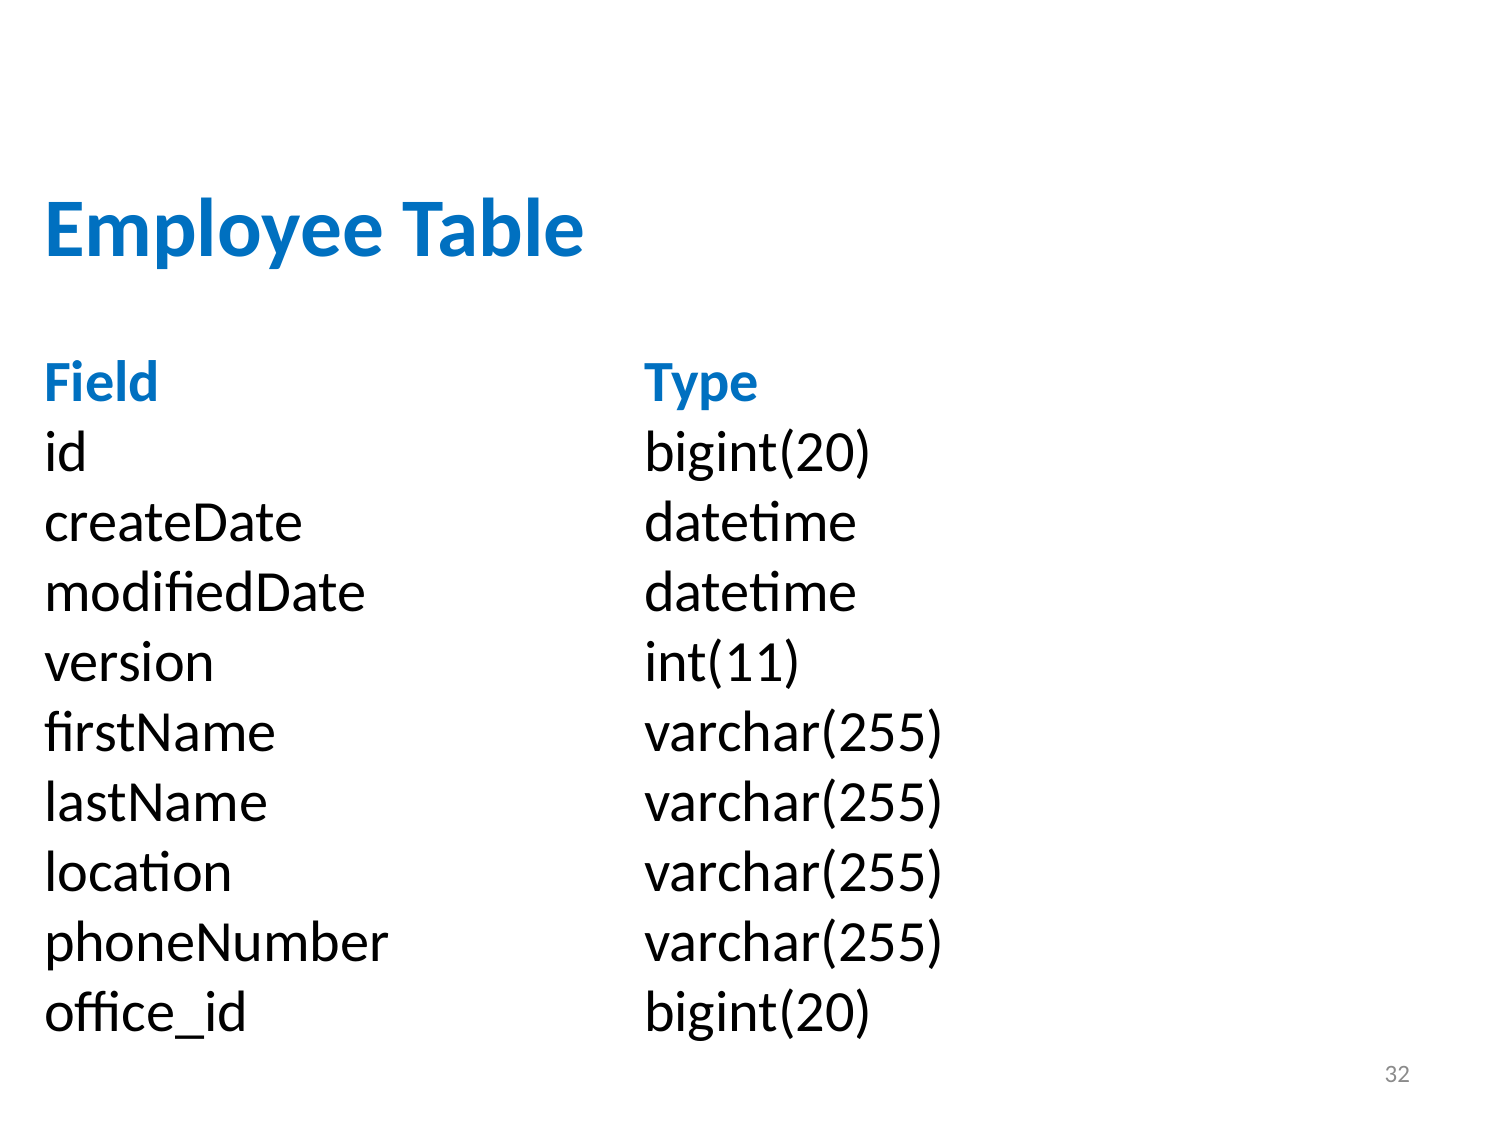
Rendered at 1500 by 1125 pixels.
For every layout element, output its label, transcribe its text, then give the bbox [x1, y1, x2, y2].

slide_number 32 [1074, 1042, 1425, 1103]
text_box Employee Table Field Type id bigint(20) createDate datetime modifiedDate datetime version int(11) firstName varchar(255) lastName varchar(255) location varchar(255) phoneNumber varchar(255) office_id bigint(20) [29, 166, 1471, 1051]
